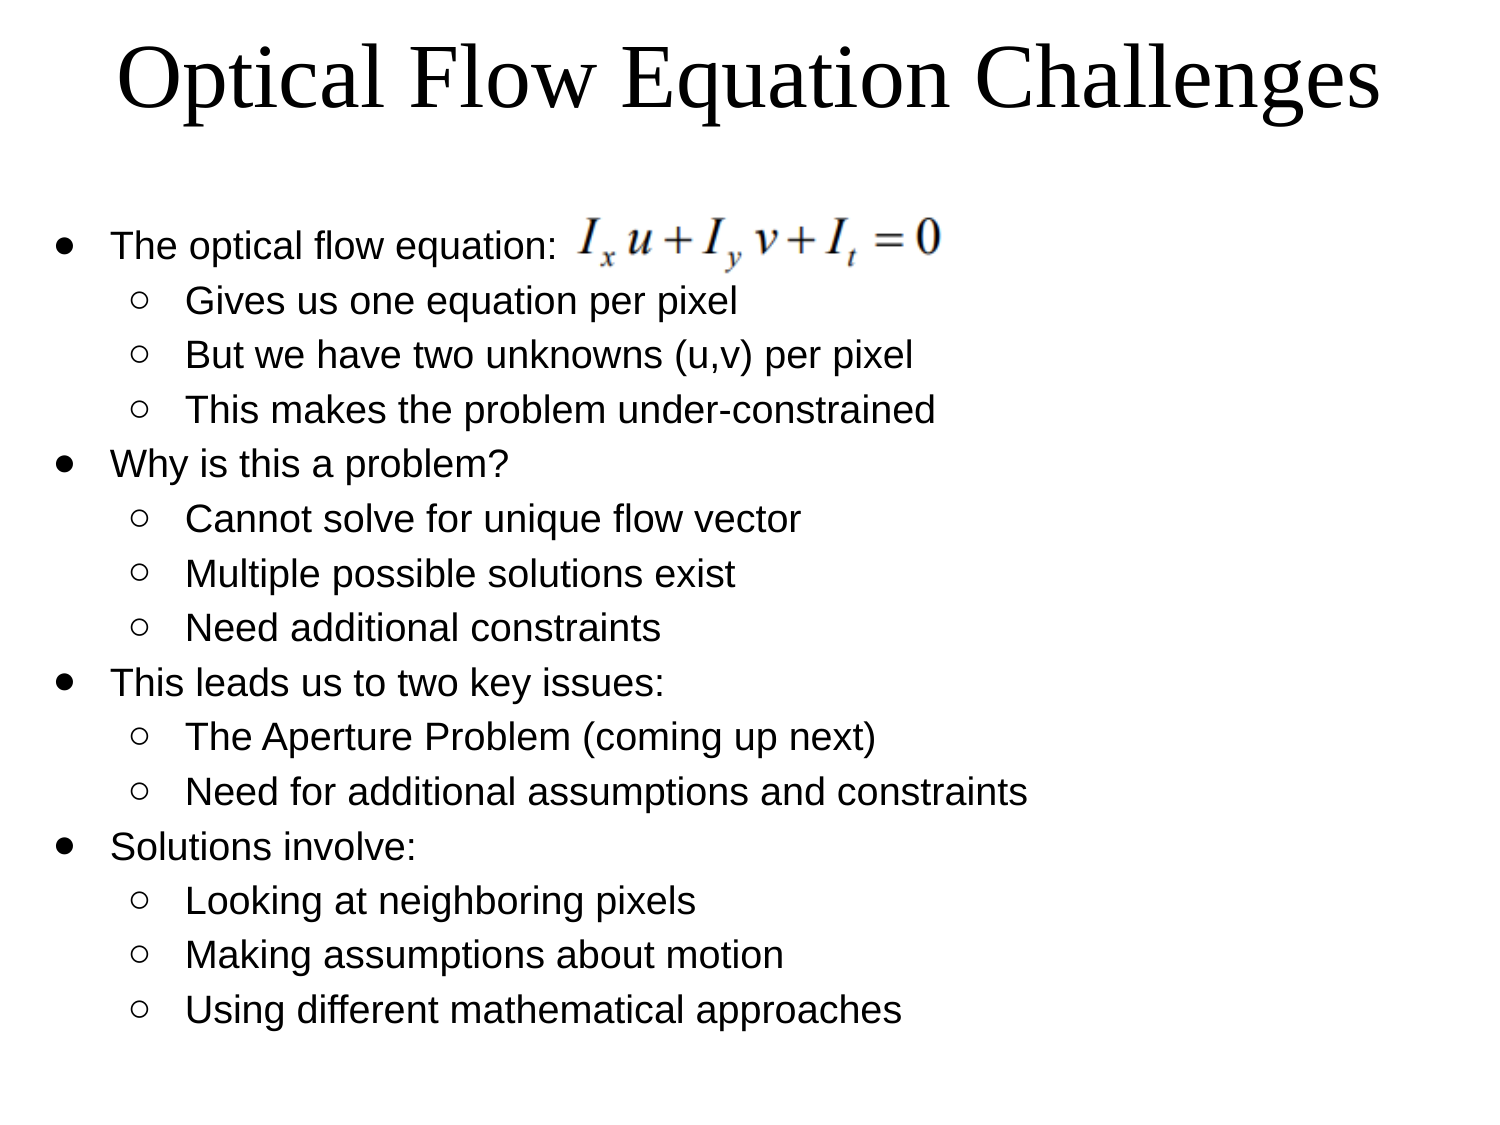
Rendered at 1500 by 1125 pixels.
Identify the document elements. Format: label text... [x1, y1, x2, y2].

title Optical Flow Equation Challenges [50, 0, 1450, 148]
list The optical flow equation: Gives us one equation per pixel But we have two unknowns (u,v) per pixel This makes the problem under-constrained Why is this a problem? Cannot solve for unique flow vector Multiple possible solutions exist Need additional constraints This leads us to two key issues: The Aperture Problem (coming up next) Need for additional assumptions and constraints Solutions involve: Looking at neighboring pixels Making assumptions about motion Using different mathematical approaches [19, 148, 1481, 1125]
picture [558, 185, 962, 277]
